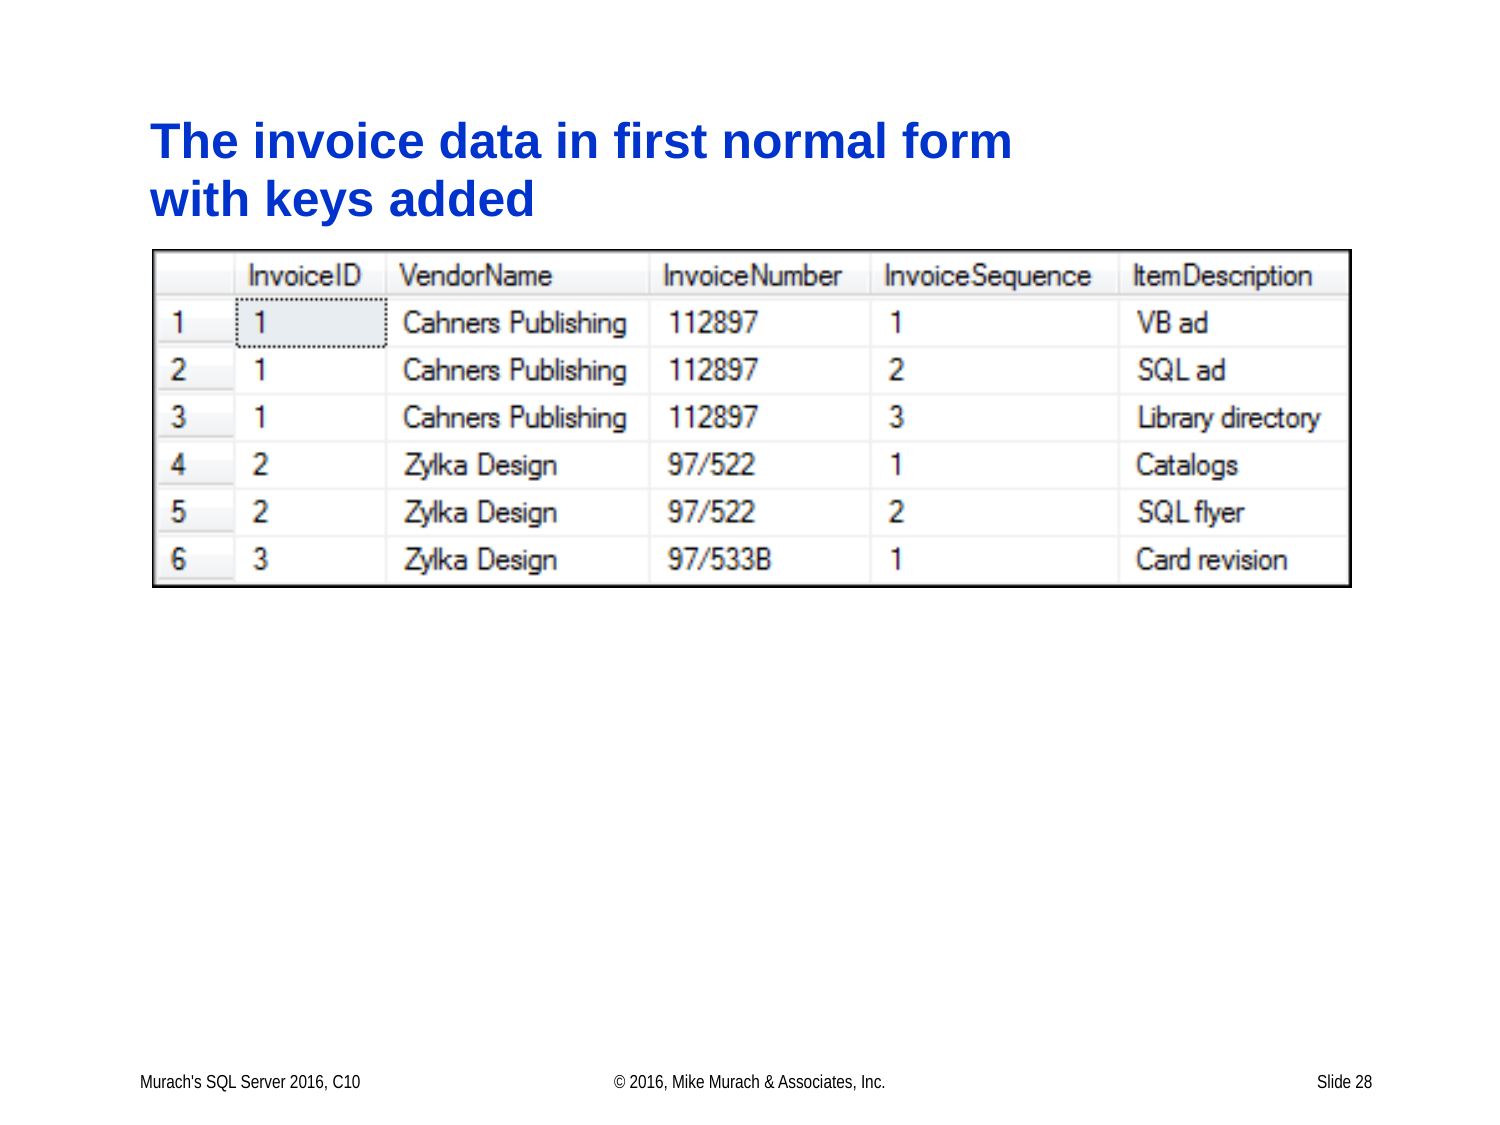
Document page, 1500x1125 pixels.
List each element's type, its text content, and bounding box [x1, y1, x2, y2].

picture [152, 249, 1352, 588]
slide_number Murach's SQL Server 2016, C10 [124, 1024, 451, 1101]
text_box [149, 112, 1348, 241]
slide_number Slide 28 [1074, 1024, 1388, 1101]
footer © 2016, Mike Murach & Associates, Inc. [474, 1024, 1026, 1101]
